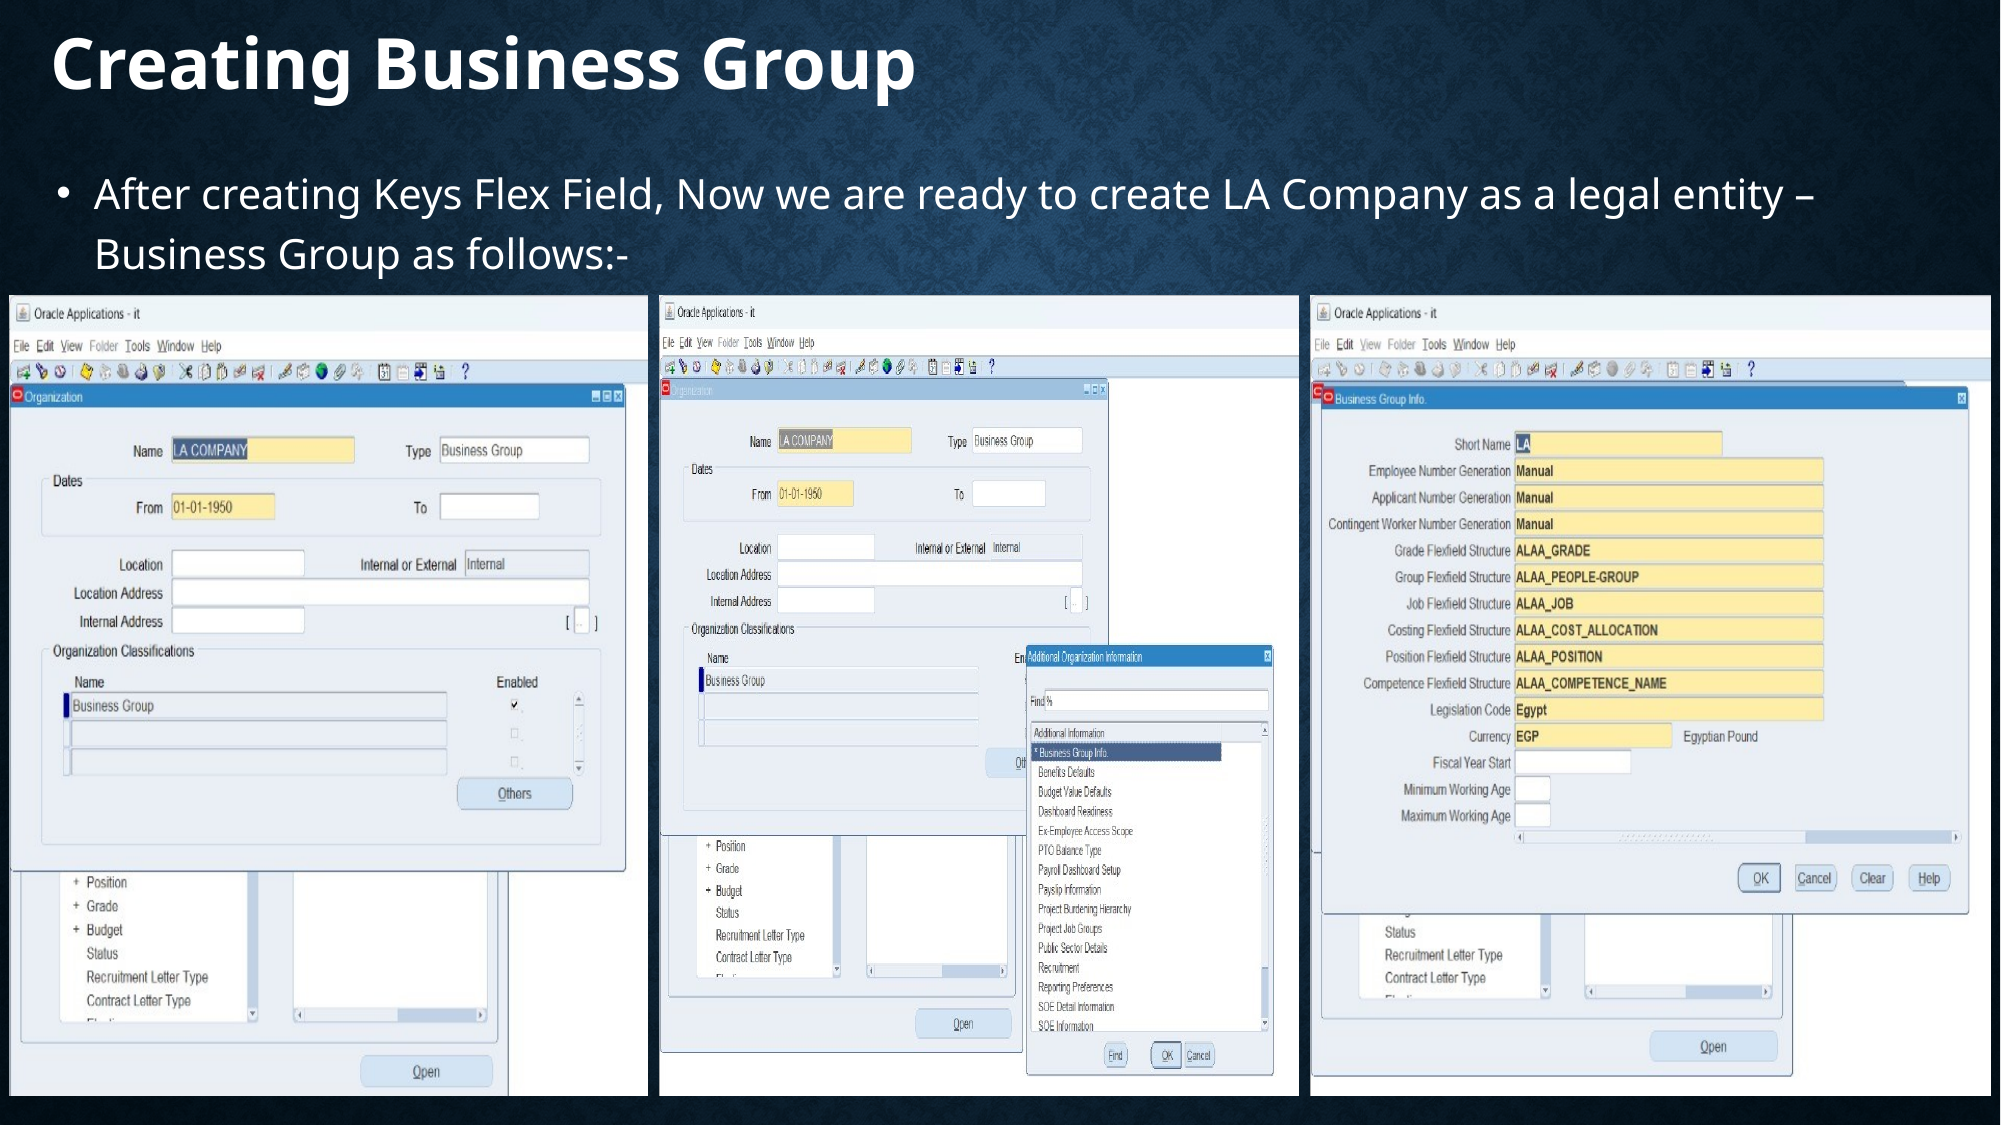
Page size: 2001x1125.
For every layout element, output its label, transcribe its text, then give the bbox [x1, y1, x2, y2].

title Creating Business Group [0, 0, 985, 175]
list After creating Keys Flex Field, Now we are ready to create LA Company as a legal entity – Business Group as follows:- [41, 149, 1849, 299]
picture [8, 294, 649, 1096]
picture [659, 294, 1299, 1096]
picture [1309, 294, 1992, 1096]
